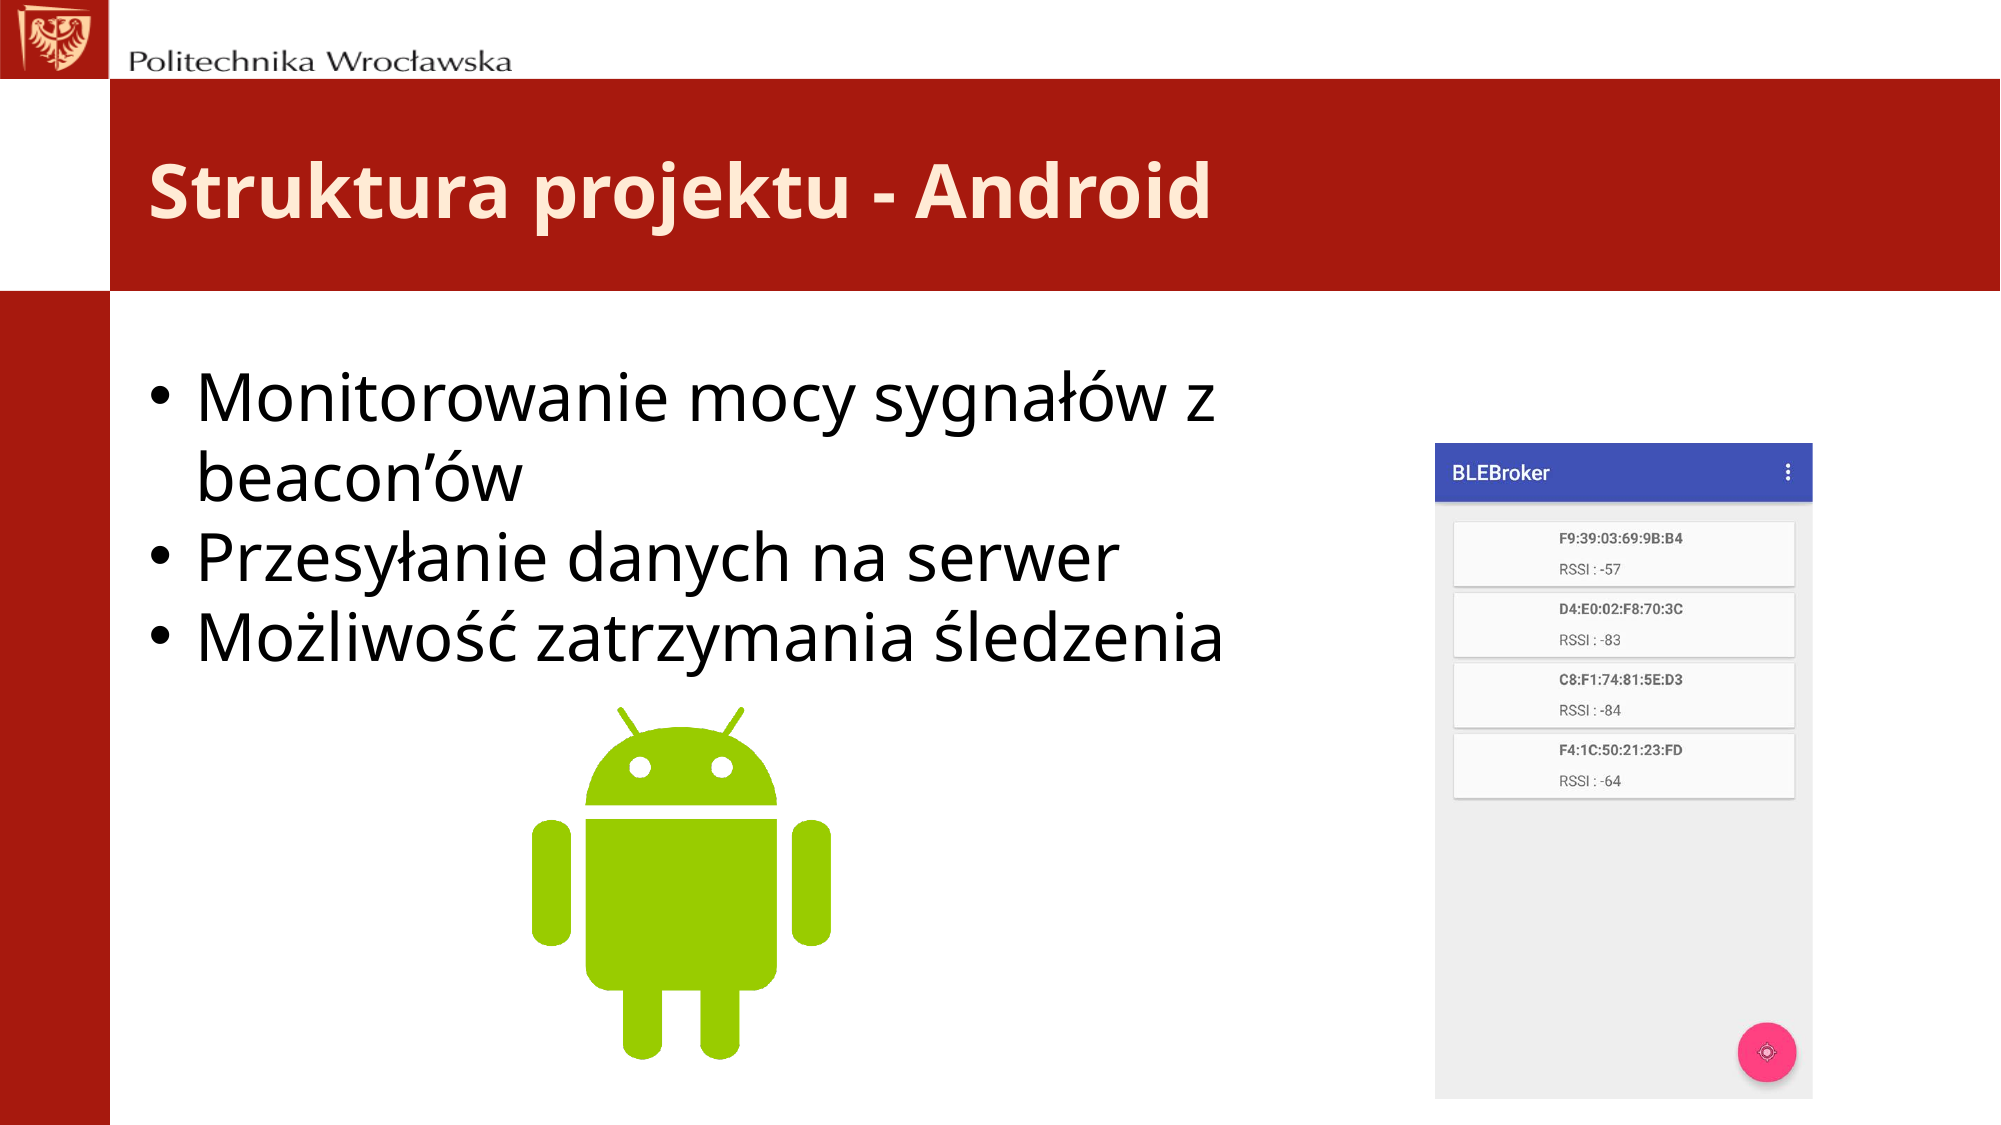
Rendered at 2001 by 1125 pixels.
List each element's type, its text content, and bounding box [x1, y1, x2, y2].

picture [0, 0, 512, 79]
title Struktura projektu - Android [133, 103, 1977, 274]
text_box Monitorowanie mocy sygnałów z beacon’ów Przesyłanie danych na serwer Możliwość zatrzymania śledzenia [133, 347, 1541, 742]
picture [500, 702, 860, 1062]
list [1435, 443, 1813, 1099]
